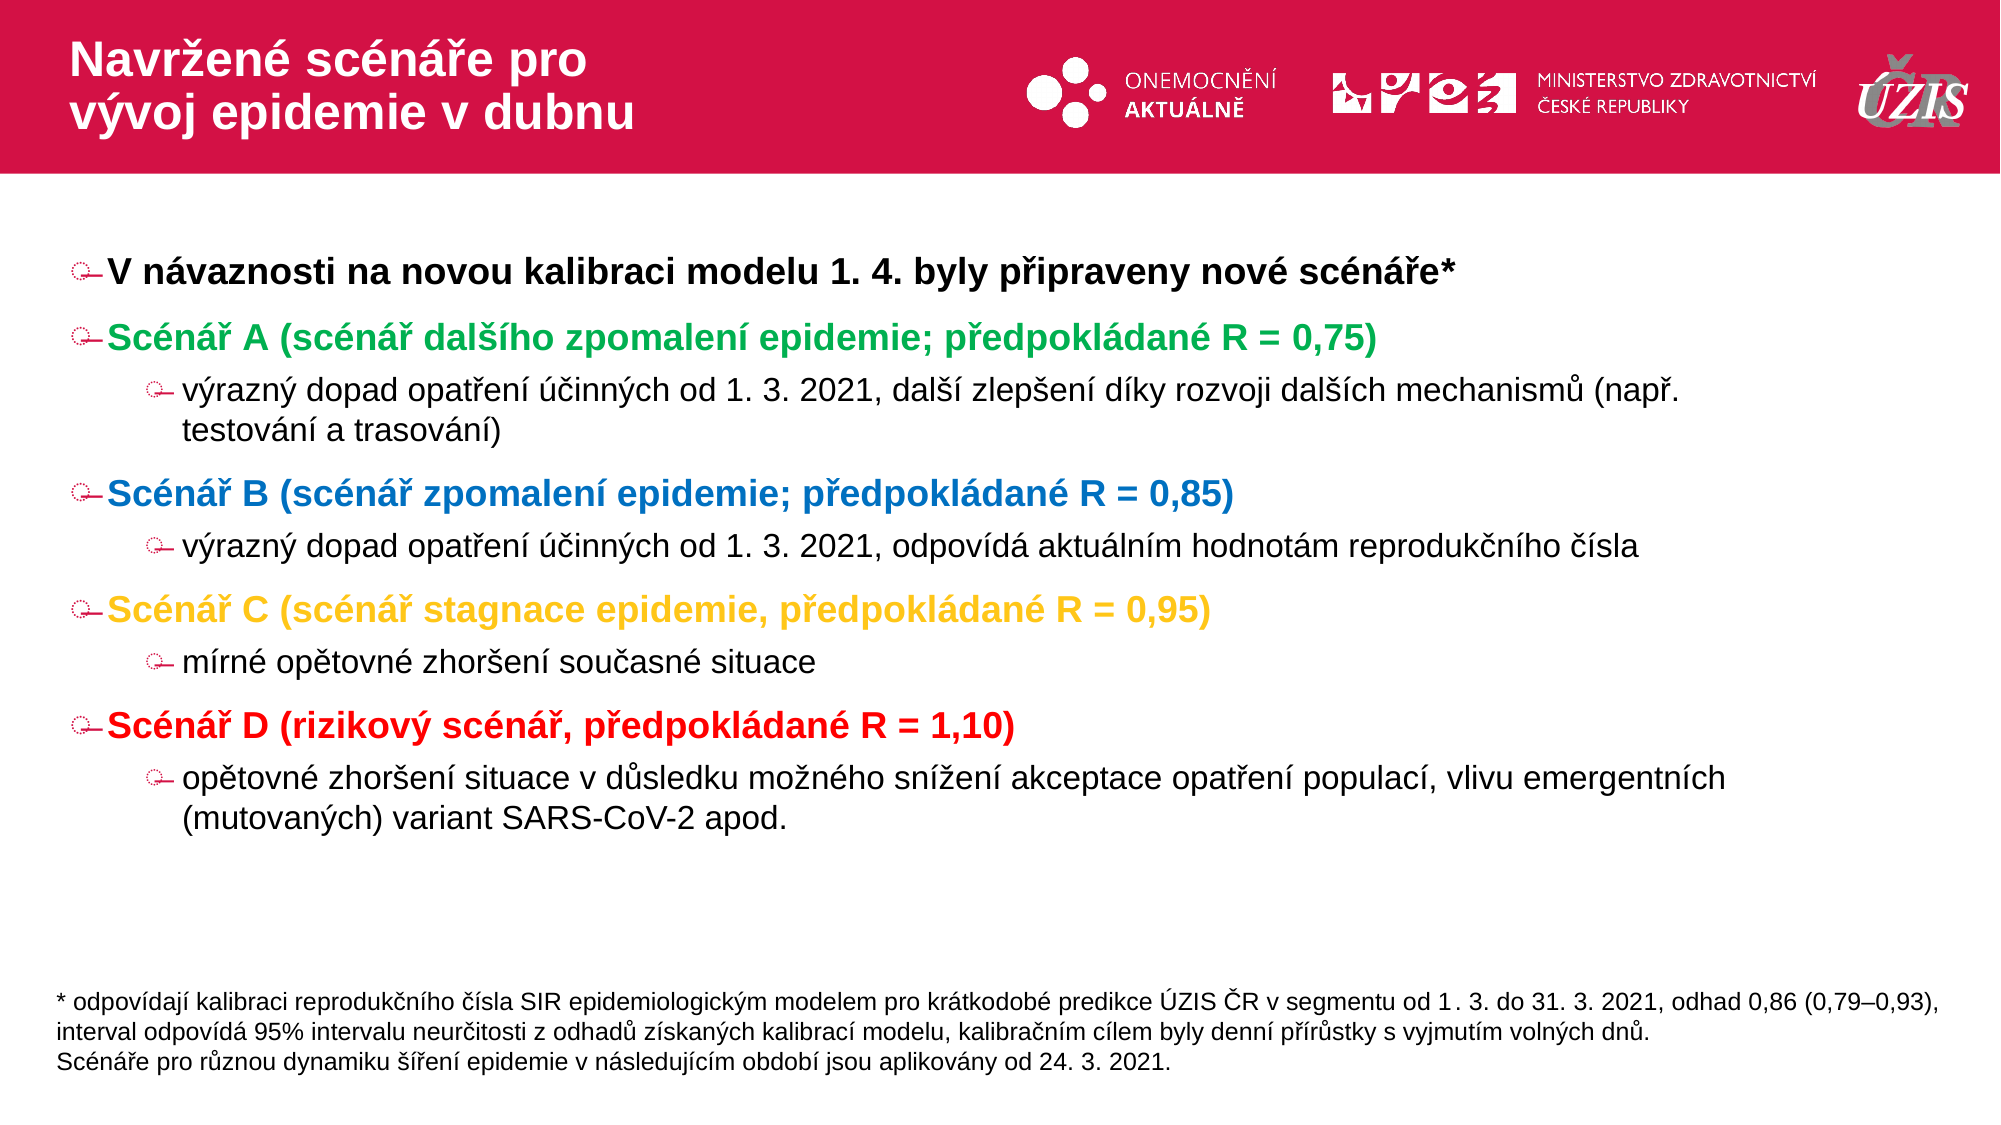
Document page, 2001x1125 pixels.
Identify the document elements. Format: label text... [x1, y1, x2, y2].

picture [1026, 57, 1277, 128]
title Navržené scénáře pro vývoj epidemie v dubnu [54, 0, 1000, 174]
picture [1331, 70, 1818, 113]
list V návaznosti na novou kalibraci modelu 1. 4. byly připraveny nové scénáře* Scénář A (scénář dalšího zpomalení epidemie; předpokládané R = 0,75) výrazný dopad opatření účinných od 1. 3. 2021, další zlepšení díky rozvoji dalších mechanismů (např. testování a trasování) Scénář B (scénář zpomalení epidemie; předpokládané R = 0,85) výrazný dopad opatření účinných od 1. 3. 2021, odpovídá aktuálním hodnotám reprodukčního čísla Scénář C (scénář stagnace epidemie, předpokládané R = 0,95) mírné opětovné zhoršení současné situace Scénář D (rizikový scénář, předpokládané R = 1,10) opětovné zhoršení situace v důsledku možného snížení akceptace opatření populací, vlivu emergentních (mutovaných) variant SARS-CoV-2 apod. [54, 239, 1834, 966]
text_box * odpovídají kalibraci reprodukčního čísla SIR epidemiologickým modelem pro krátkodobé predikce ÚZIS ČR v segmentu od 1. 3. do 31. 3. 2021, odhad 0,86 (0,79–0,93), interval odpovídá 95% intervalu neurčitosti z odhadů získaných kalibrací modelu, kalibračním cílem byly denní přírůstky s vyjmutím volných dnů. Scénáře pro různou dynamiku šíření epidemie v následujícím období jsou aplikovány od 24. 3. 2021. [41, 978, 1976, 1083]
picture [1858, 54, 1969, 128]
